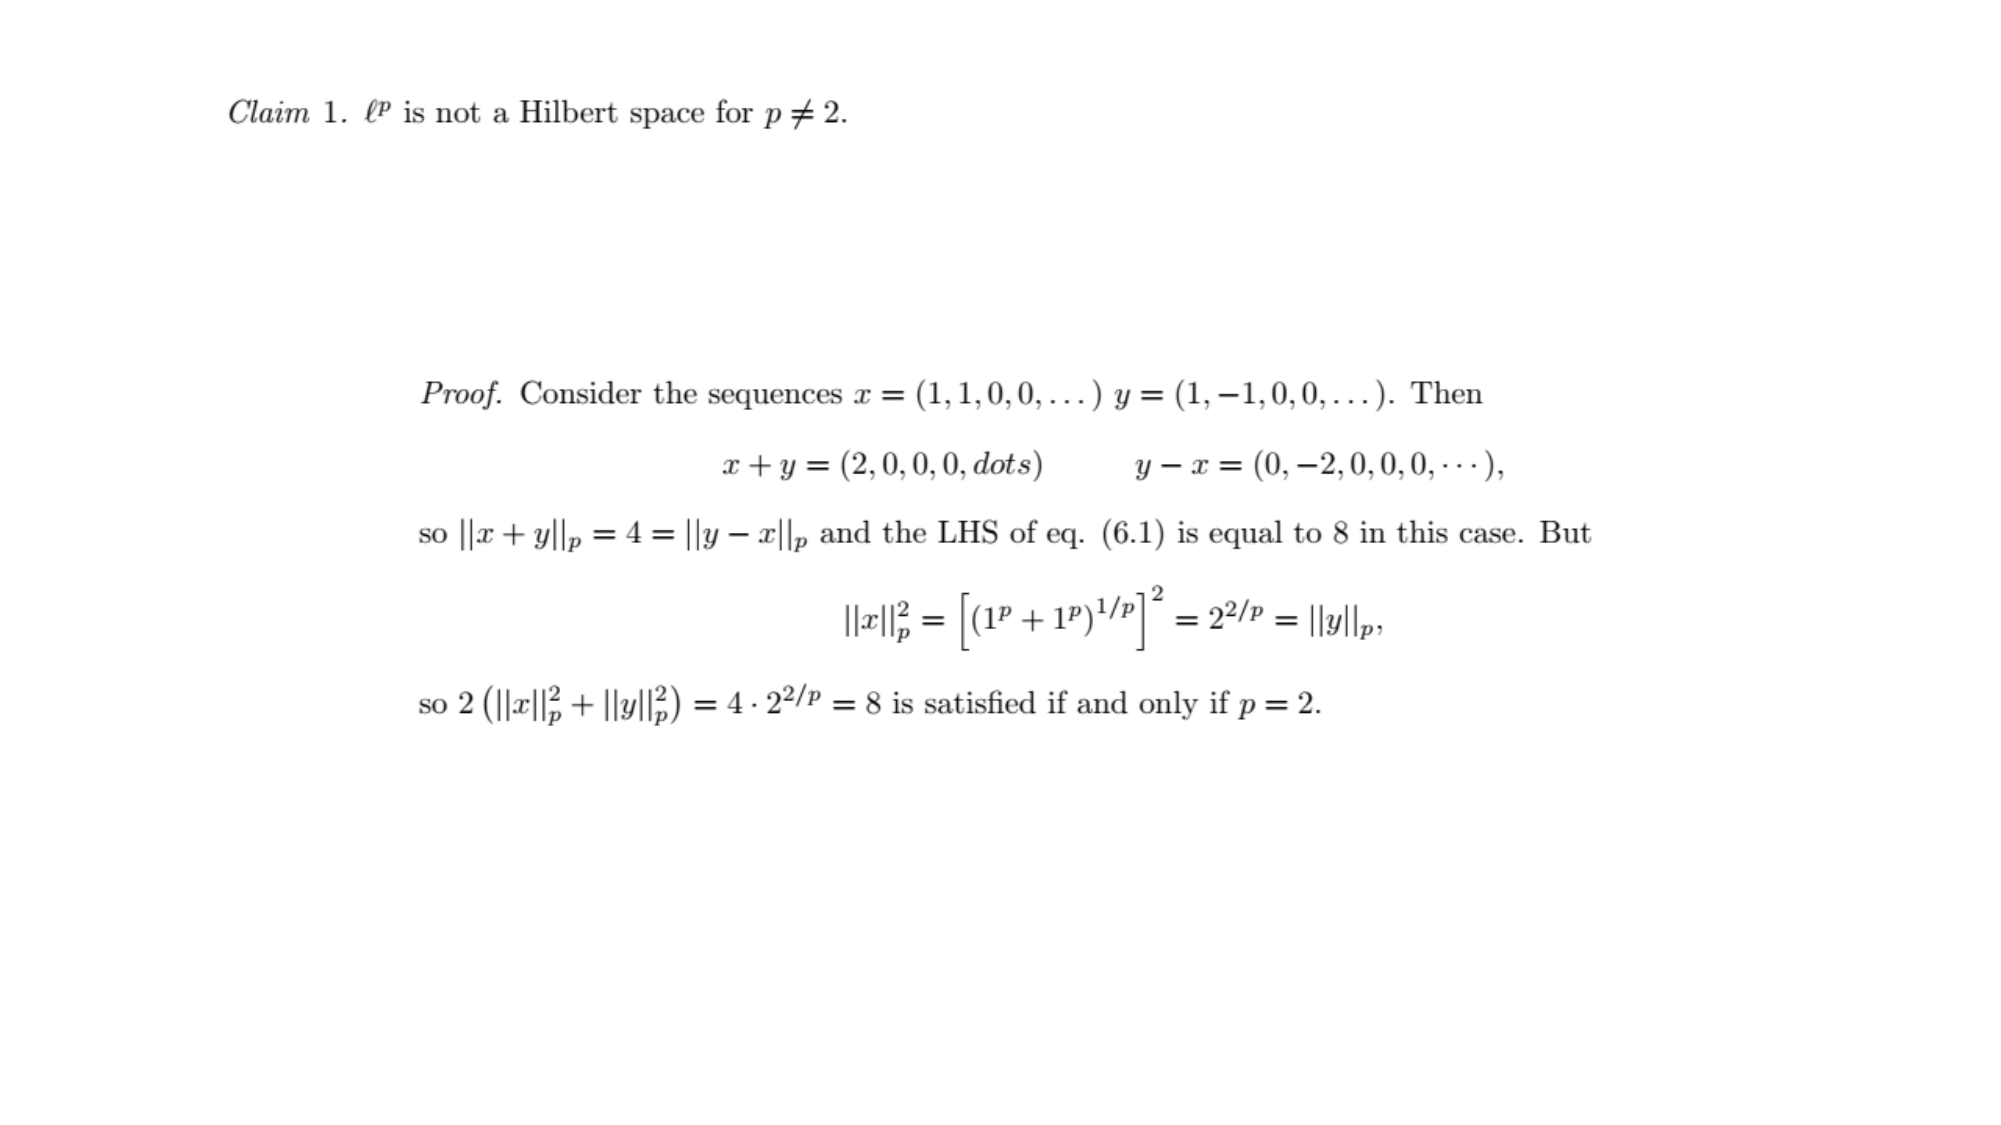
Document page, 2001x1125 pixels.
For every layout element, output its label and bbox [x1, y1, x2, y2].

picture [363, 363, 1637, 762]
picture [219, 88, 936, 170]
